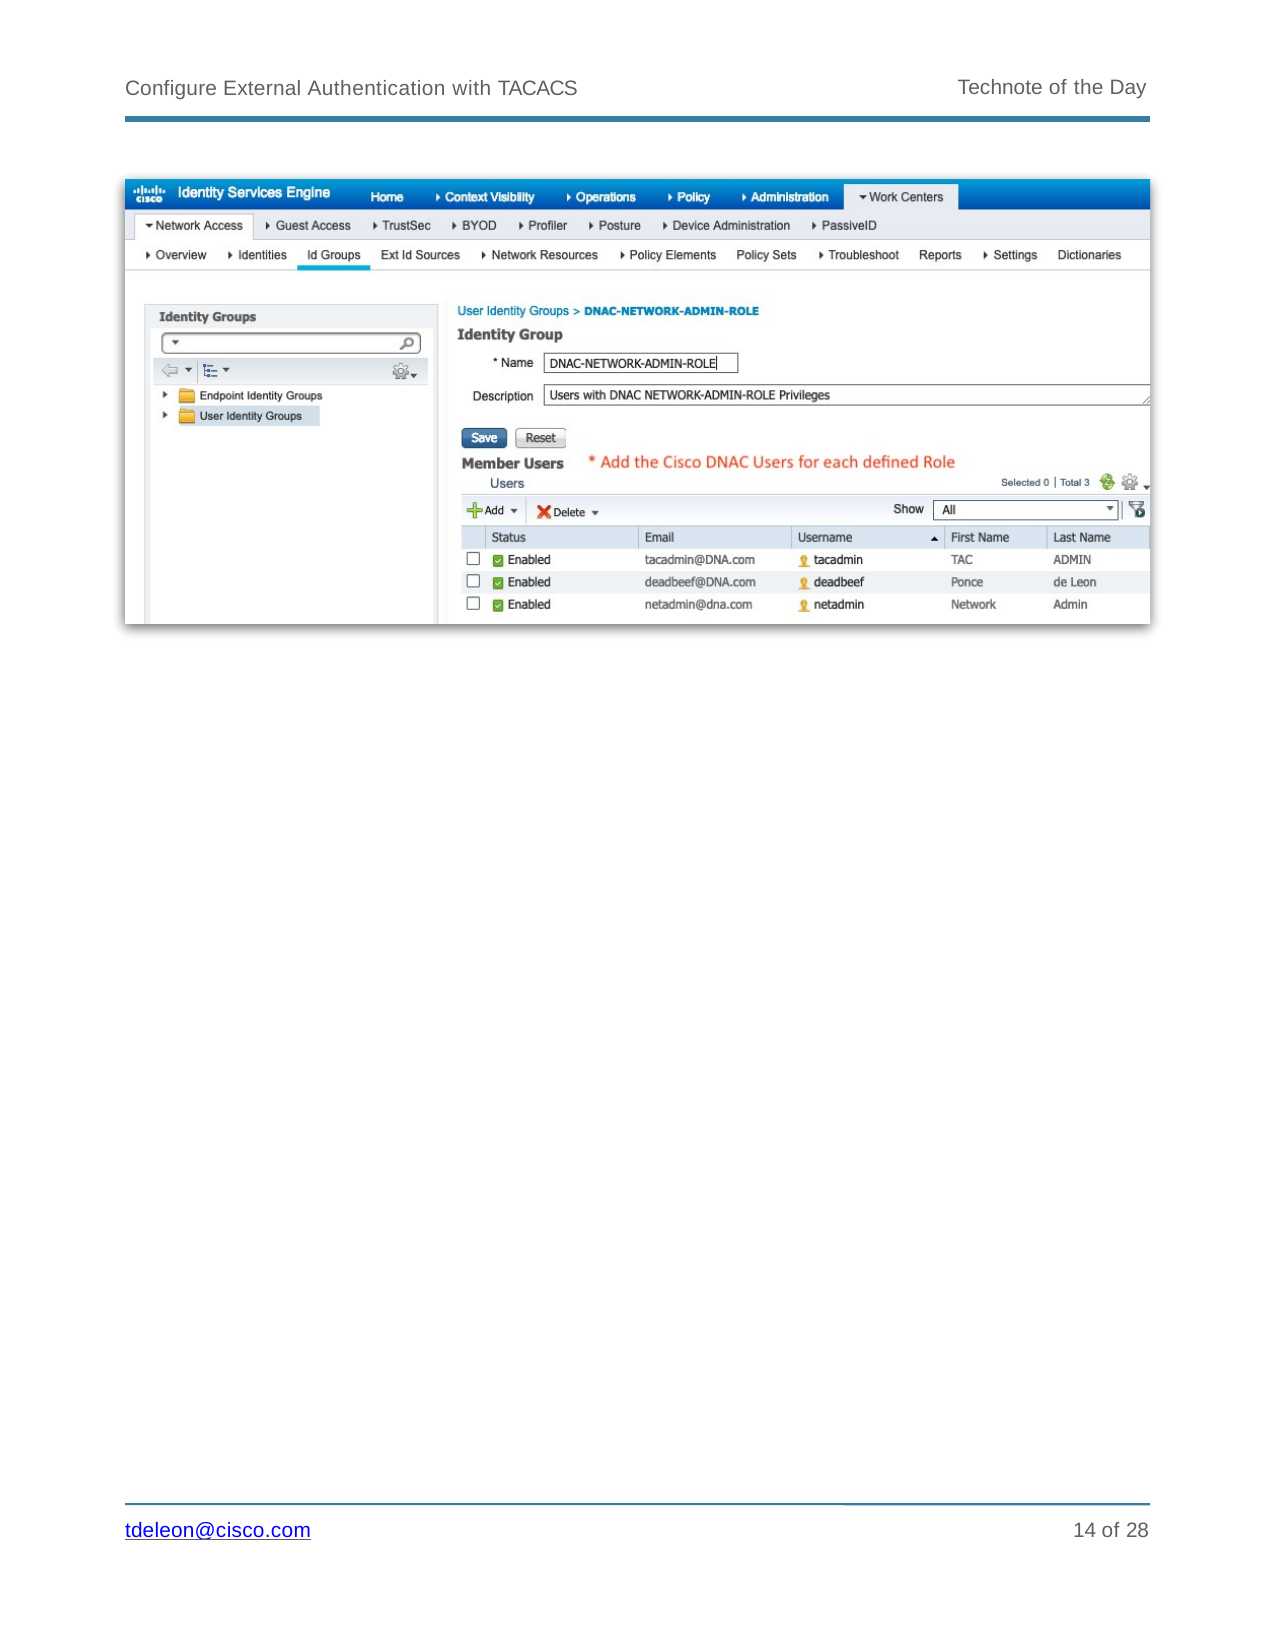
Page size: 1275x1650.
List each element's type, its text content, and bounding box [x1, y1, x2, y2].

text_box Configure External Authentication with TACACS [122, 72, 585, 100]
text_box Technote of the Day [955, 71, 1153, 99]
text_box tdeleon@cisco.com [122, 1515, 316, 1542]
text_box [112, 171, 1163, 641]
slide_number 10 of 28 [1066, 1514, 1153, 1650]
